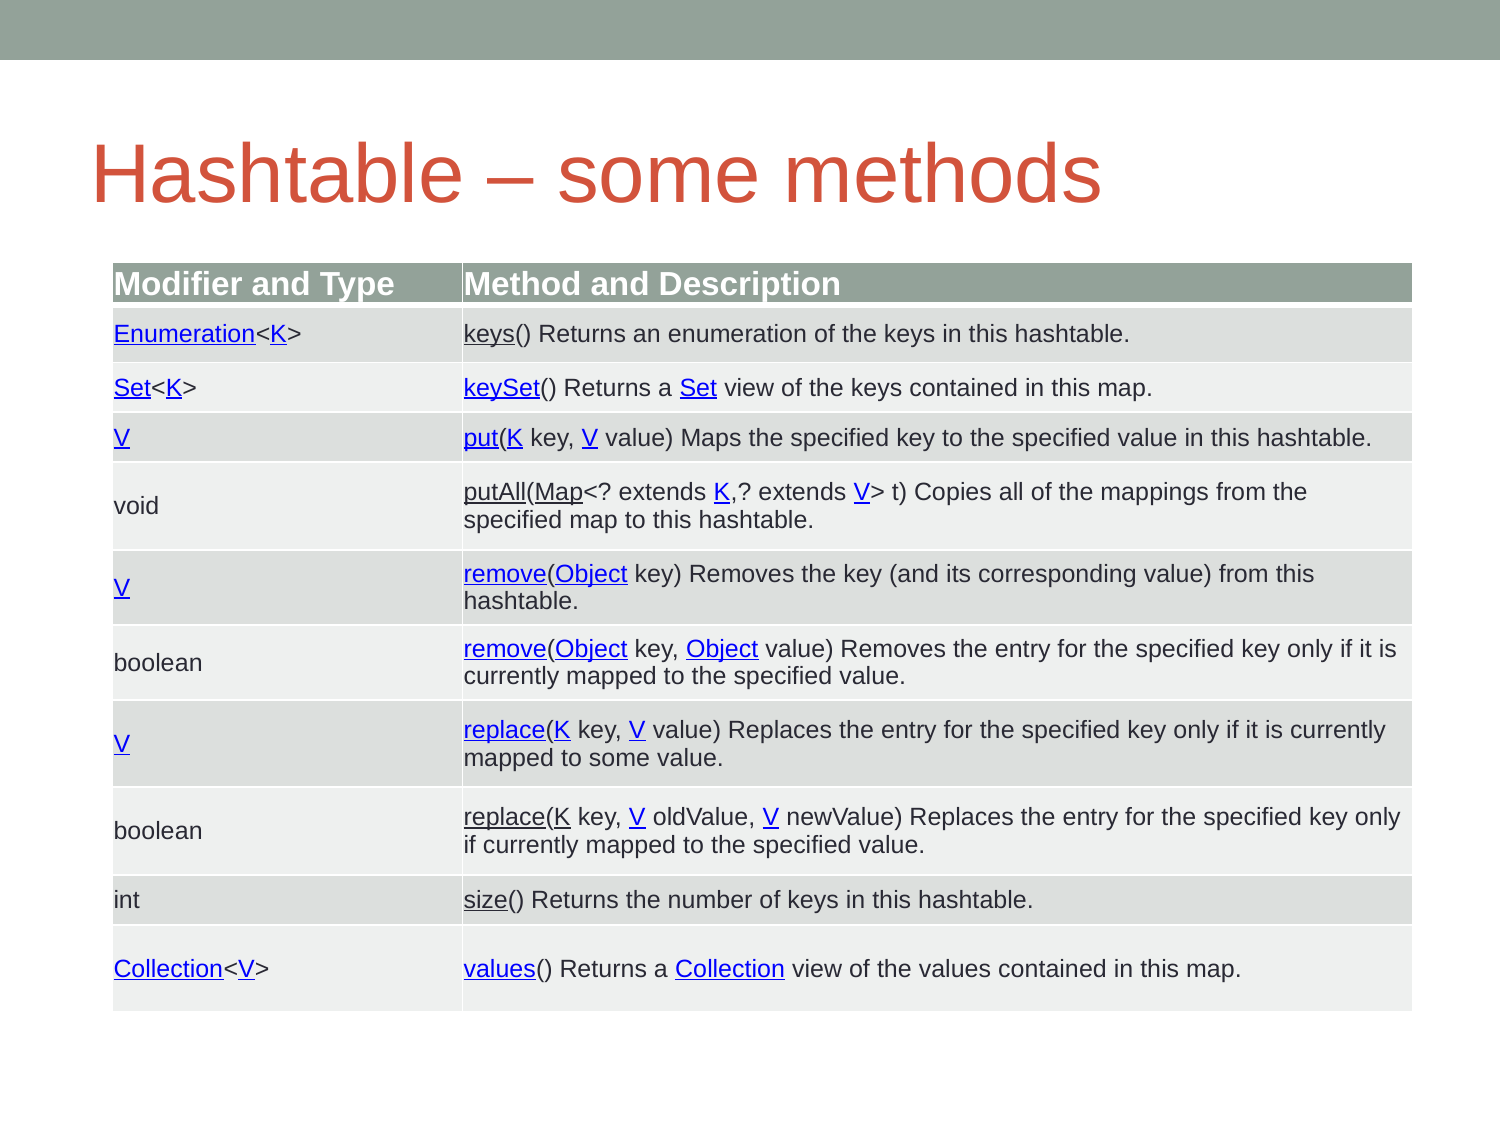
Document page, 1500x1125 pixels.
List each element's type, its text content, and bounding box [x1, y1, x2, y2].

table_cell boolean [113, 788, 462, 874]
table_cell int [113, 876, 462, 924]
table_cell V [113, 551, 462, 624]
table_cell boolean [113, 626, 462, 699]
table_cell put(K key, V value) Maps the specified key to the specified value in this hashtable. [463, 413, 1412, 461]
table_cell values() Returns a Collection view of the values contained in this map. [463, 926, 1412, 1011]
table_header Modifier and Type [113, 263, 462, 302]
table_cell keySet() Returns a Set view of the keys contained in this map. [463, 363, 1412, 411]
table_cell size() Returns the number of keys in this hashtable. [463, 876, 1412, 924]
table_cell void [113, 463, 462, 549]
table_cell remove(Object key) Removes the key (and its corresponding value) from this hashtable. [463, 551, 1412, 624]
table_cell V [113, 701, 462, 786]
table_cell replace(K key, V value) Replaces the entry for the specified key only if it is currently mapped to some value. [463, 701, 1412, 786]
table_cell keys() Returns an enumeration of the keys in this hashtable. [463, 308, 1412, 362]
table_header Method and Description [463, 263, 1412, 302]
table_cell remove(Object key, Object value) Removes the entry for the specified key only if it is currently mapped to the specified value. [463, 626, 1412, 699]
table_cell Collection<V> [113, 926, 462, 1011]
title Hashtable – some methods [75, 87, 1425, 250]
table_cell replace(K key, V oldValue, V newValue) Replaces the entry for the specified key only if currently mapped to the specified value. [463, 788, 1412, 874]
table_cell V [113, 413, 462, 461]
table_cell putAll(Map<? extends K,? extends V> t) Copies all of the mappings from the specified map to this hashtable. [463, 463, 1412, 549]
table_cell Enumeration<K> [113, 308, 462, 362]
table_cell Set<K> [113, 363, 462, 411]
